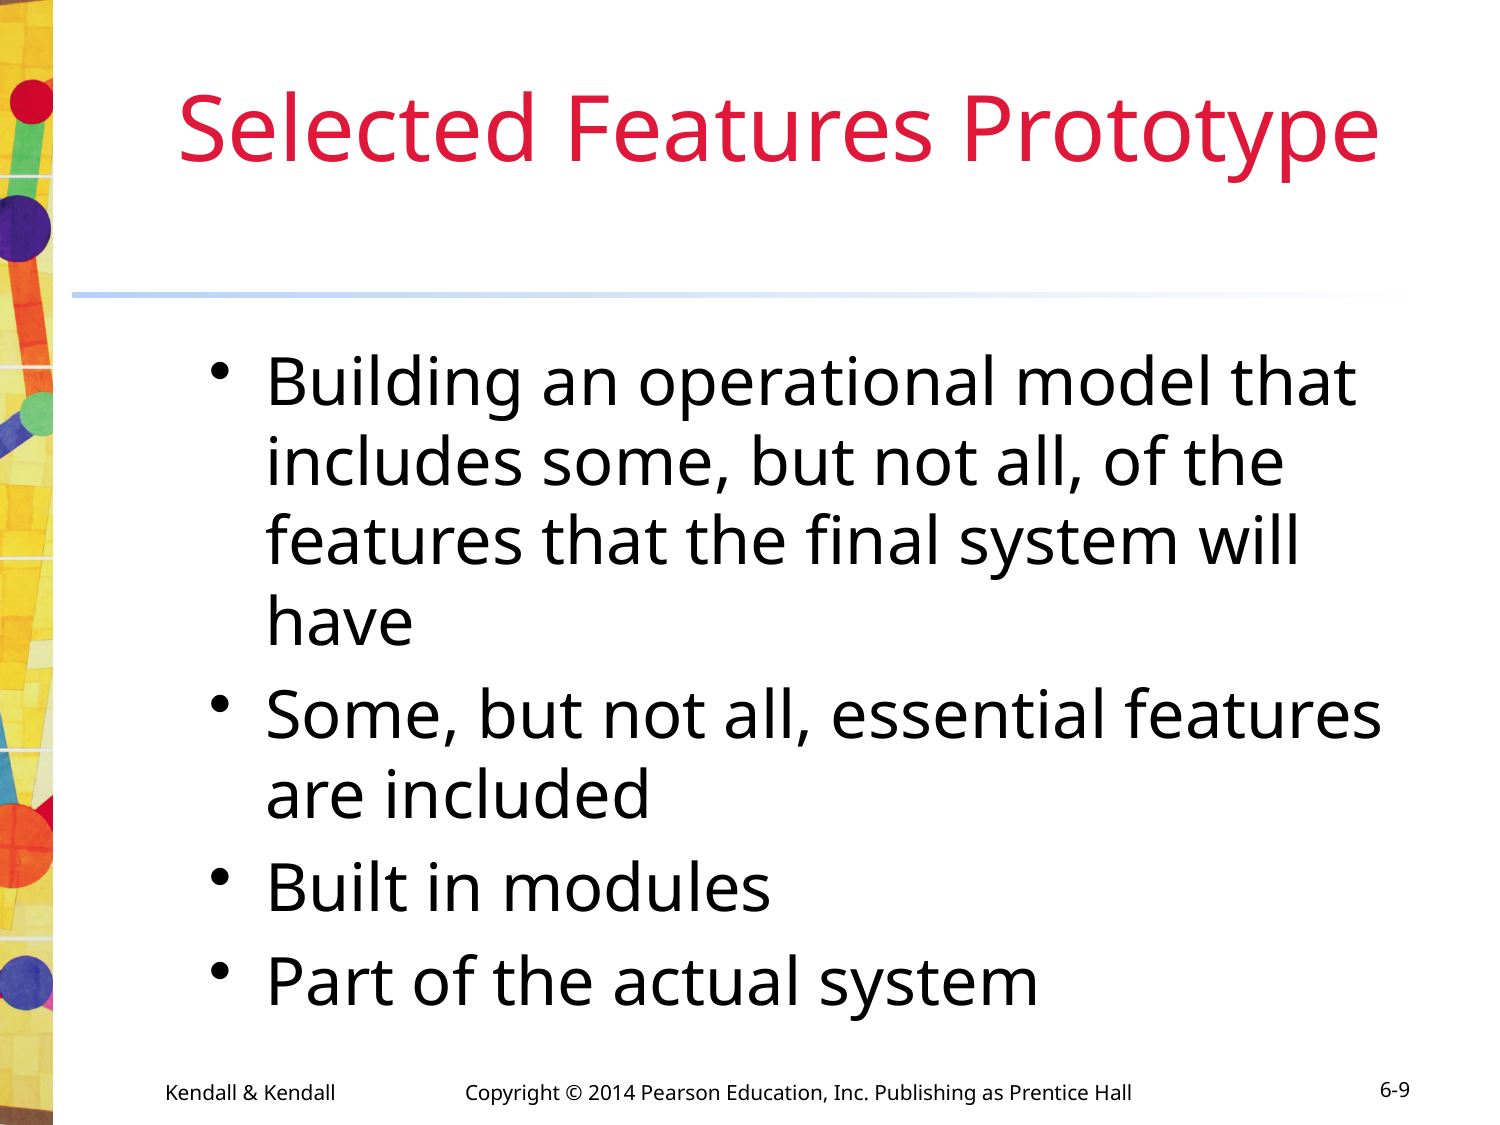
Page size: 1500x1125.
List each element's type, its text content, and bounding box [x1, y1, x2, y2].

list Building an operational model that includes some, but not all, of the features that the final system will have Some, but not all, essential features are included Built in modules Part of the actual system [193, 330, 1470, 1007]
title Selected Features Prototype [162, 62, 1455, 251]
slide_number Kendall & Kendall Copyright © 2014 Pearson Education, Inc. Publishing as Prentice Hall [150, 1037, 1112, 1113]
picture [0, 0, 53, 1125]
slide_number 6-9 [1112, 1037, 1425, 1113]
